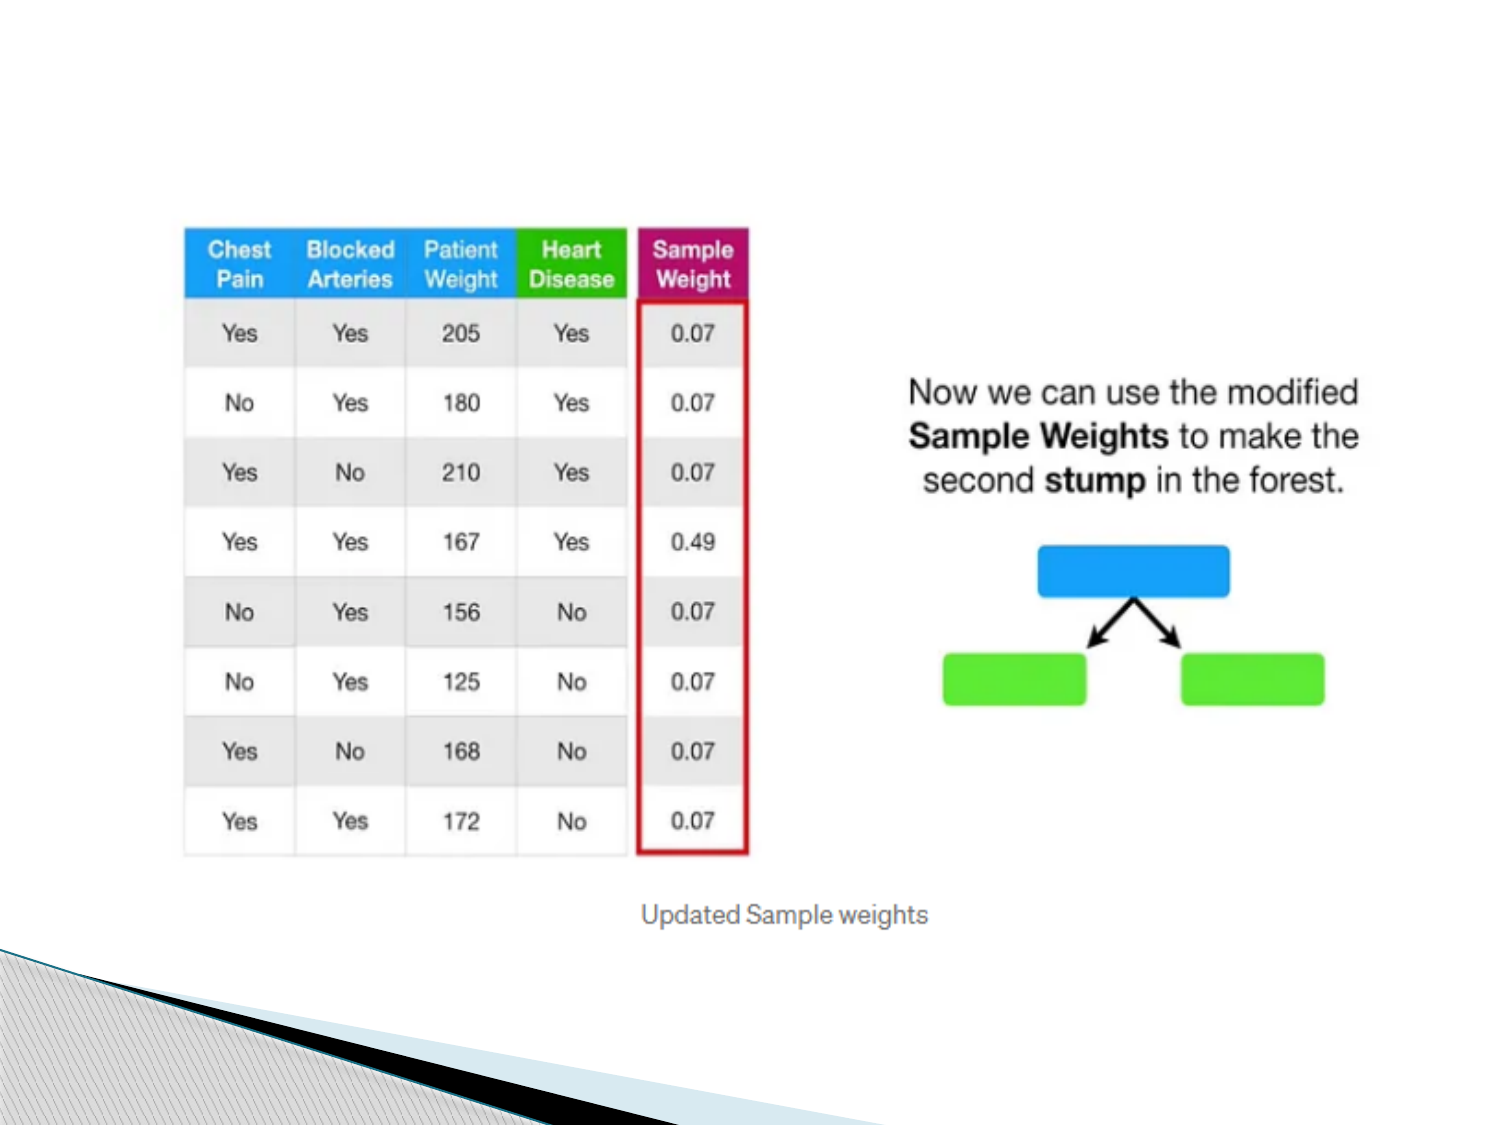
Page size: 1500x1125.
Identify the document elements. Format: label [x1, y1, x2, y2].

list [62, 162, 1438, 938]
